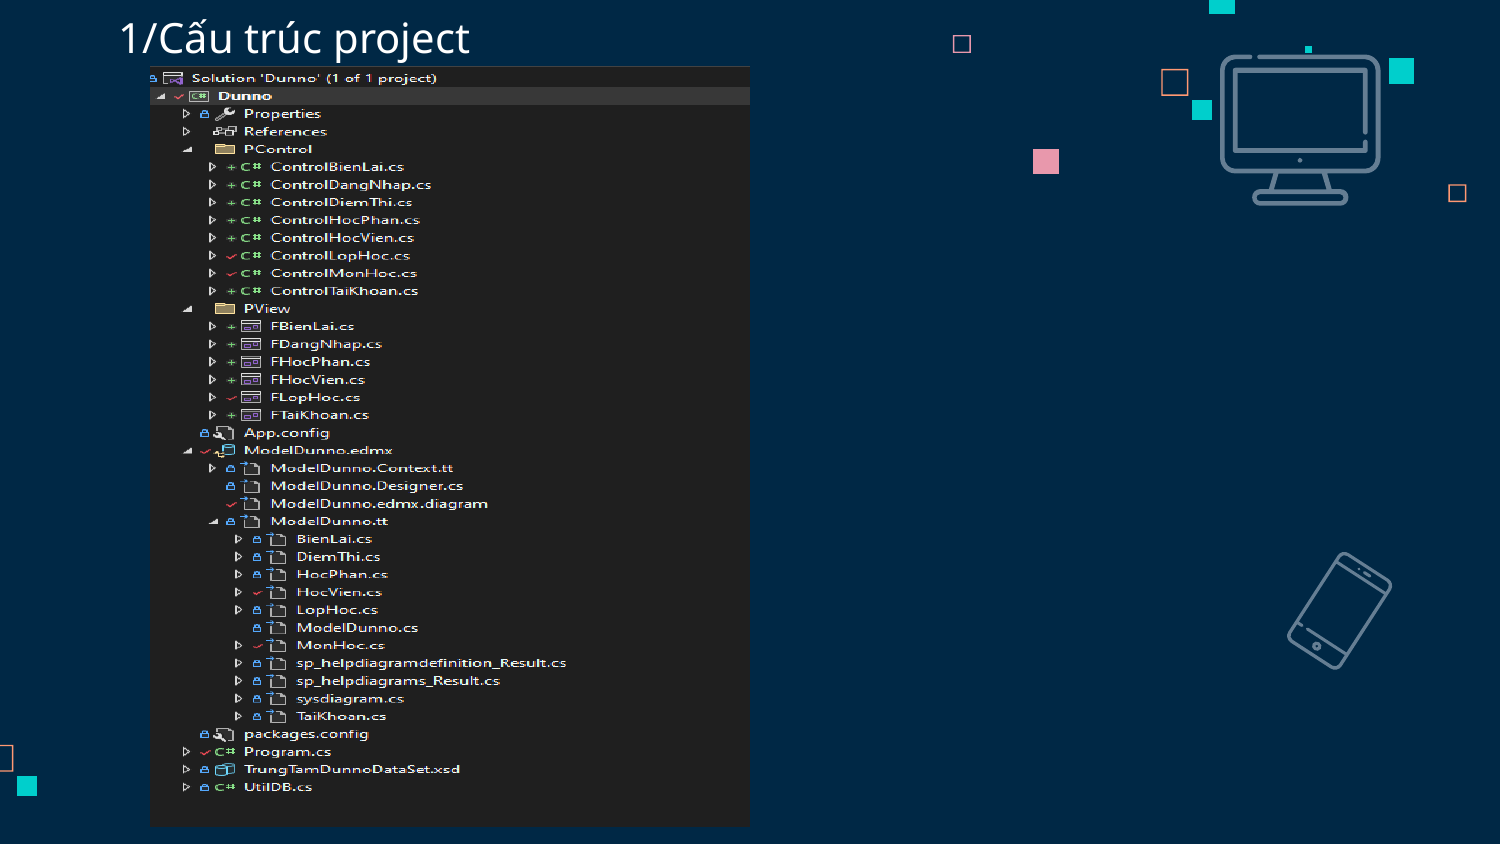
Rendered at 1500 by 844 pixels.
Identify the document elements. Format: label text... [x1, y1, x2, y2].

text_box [1307, 557, 1372, 665]
title 1/Cấu trúc project [103, 0, 880, 77]
picture [149, 66, 751, 827]
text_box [1219, 54, 1381, 206]
